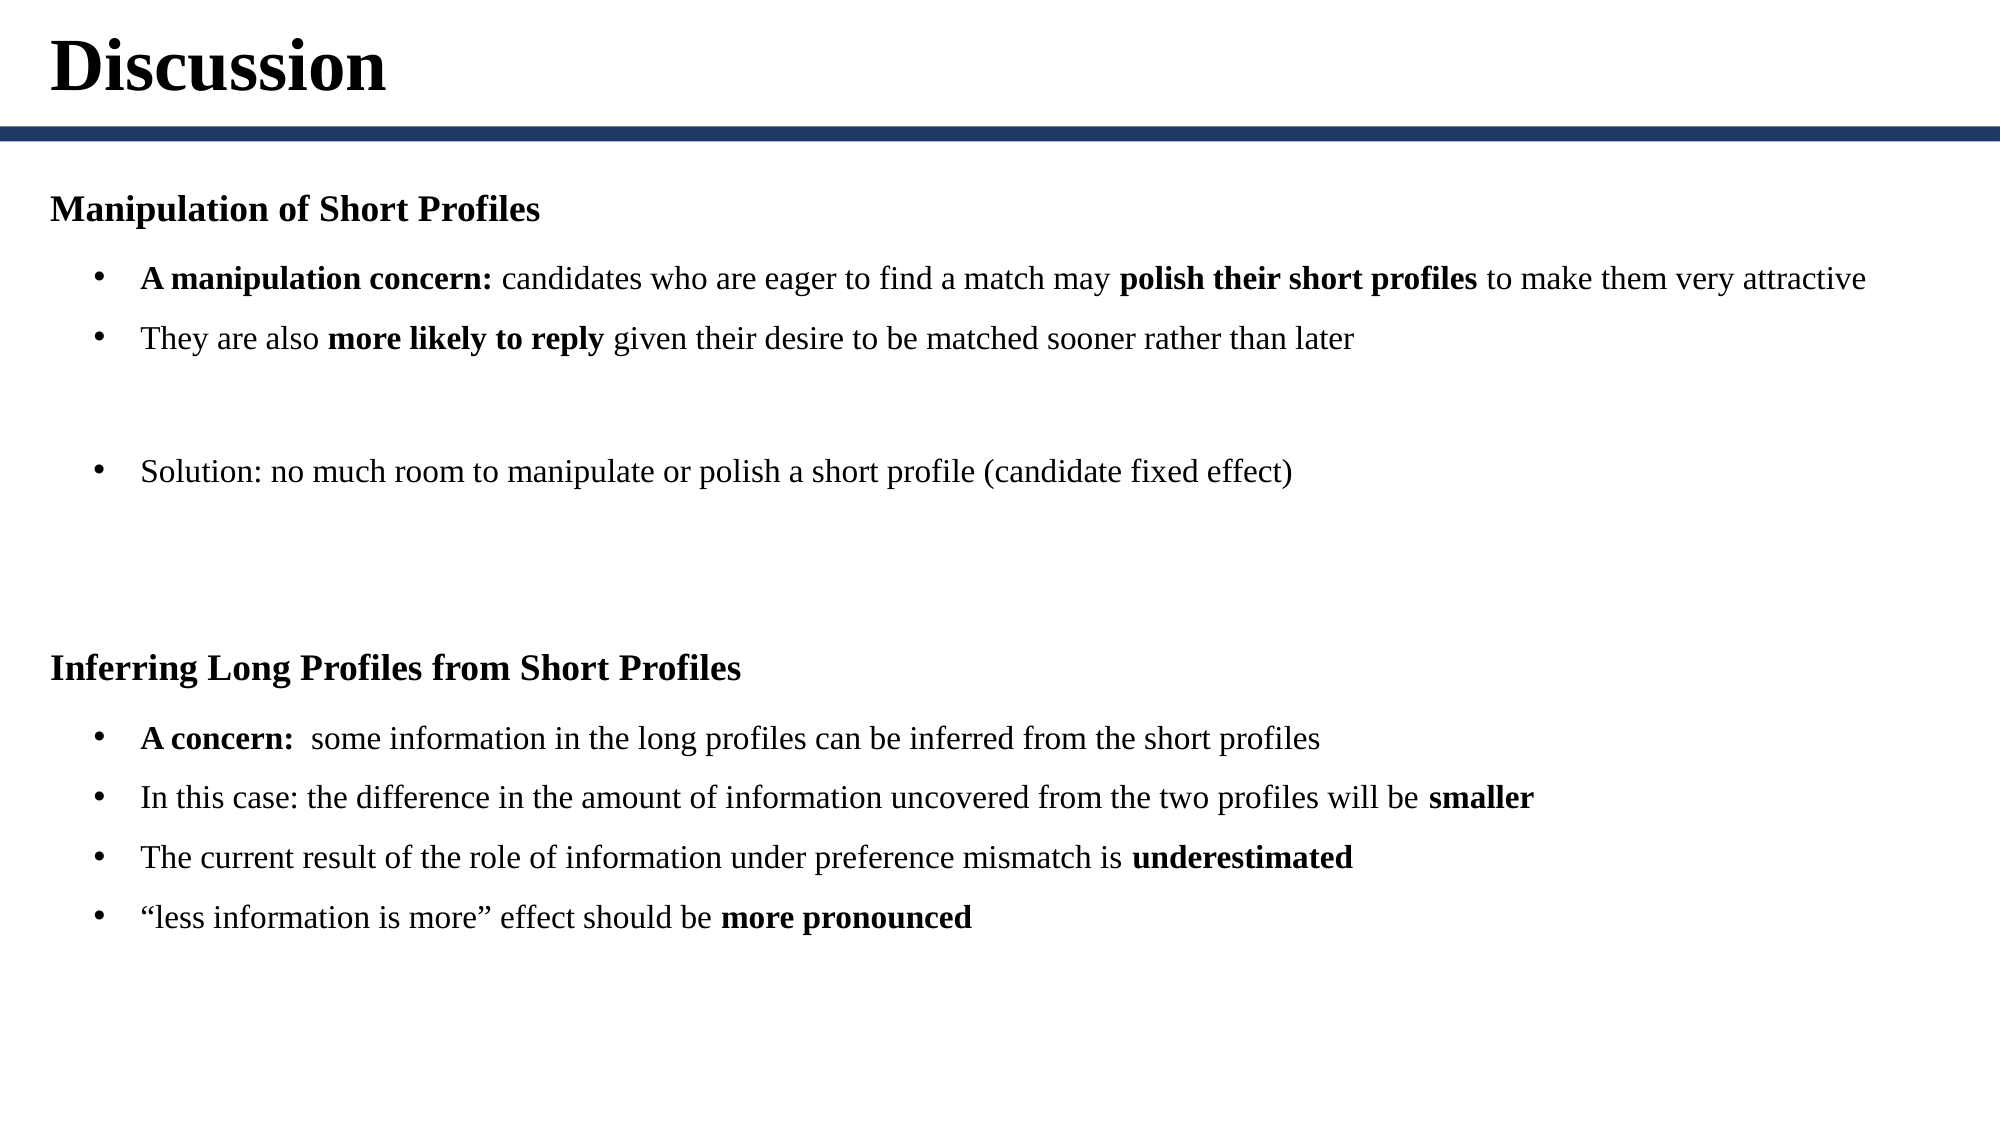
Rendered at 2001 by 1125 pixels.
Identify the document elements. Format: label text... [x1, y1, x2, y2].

text_box Solution: no much room to manipulate or polish a short profile (candidate fixed effect) [78, 421, 1864, 497]
text_box Manipulation of Short Profiles [35, 153, 1939, 236]
text_box Discussion [35, 8, 1745, 113]
text_box A manipulation concern: candidates who are eager to find a match may polish their short profiles to make them very attractive They are also more likely to reply given their desire to be matched sooner rather than later [78, 228, 1983, 364]
text_box Inferring Long Profiles from Short Profiles [35, 613, 1939, 696]
text_box [0, 125, 2000, 142]
text_box A concern: some information in the long profiles can be inferred from the short profiles In this case: the difference in the amount of information uncovered from the two profiles will be smaller The current result of the role of information under preference mismatch is underestimated “less information is more” effect should be more pronounced [78, 688, 1983, 943]
